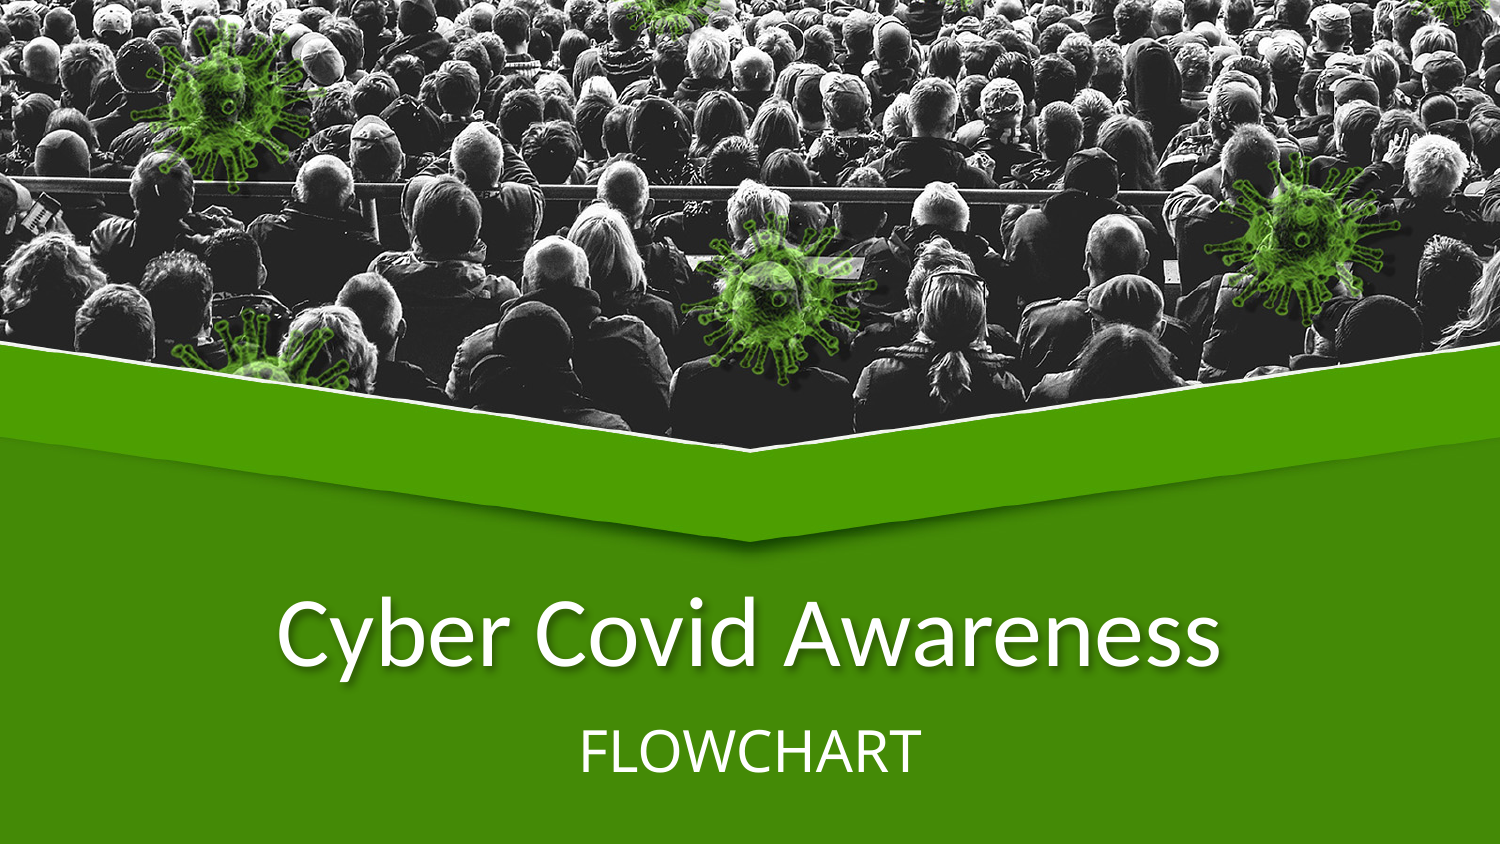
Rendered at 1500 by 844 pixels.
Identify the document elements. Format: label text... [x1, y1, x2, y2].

subtitle FLOWCHART [124, 706, 1376, 813]
picture [0, 0, 1500, 844]
title Cyber Covid Awareness [98, 547, 1402, 707]
